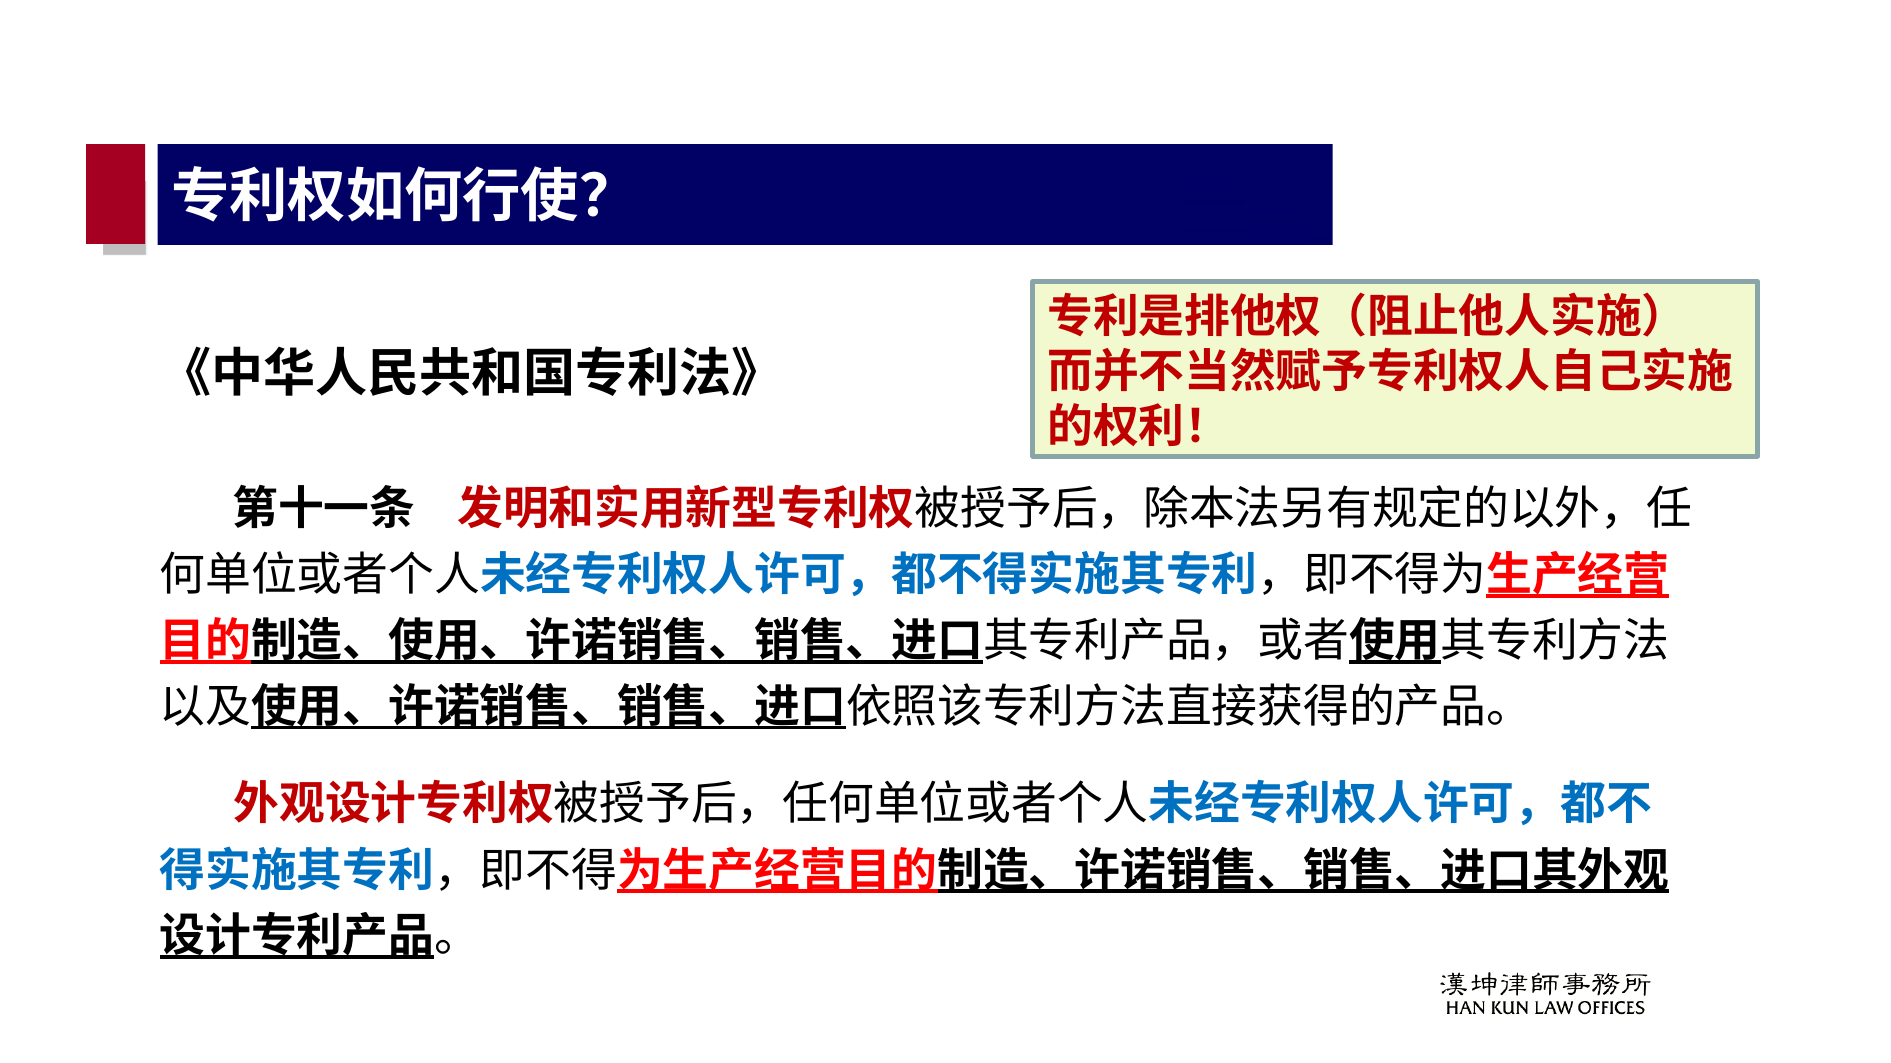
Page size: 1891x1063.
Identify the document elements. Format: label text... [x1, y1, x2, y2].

text_box 专利是排他权（阻止他人实施） 而并不当然赋予专利权人自己实施的权利！ [1030, 279, 1760, 459]
text_box 《中华人民共和国专利法》 第十一条 发明和实用新型专利权被授予后，除本法另有规定的以外，任何单位或者个人未经专利权人许可，都不得实施其专利，即不得为生产经营目的制造、使用、许诺销售、销售、进口其专利产品，或者使用其专利方法以及使用、许诺销售、销售、进口依照该专利方法直接获得的产品。 外观设计专利权被授予后，任何单位或者个人未经专利权人许可，都不得实施其专利，即不得为生产经营目的制造、许诺销售、销售、进口其外观设计专利产品。 [144, 313, 1708, 1035]
title 专利权如何行使？ [156, 142, 1358, 245]
